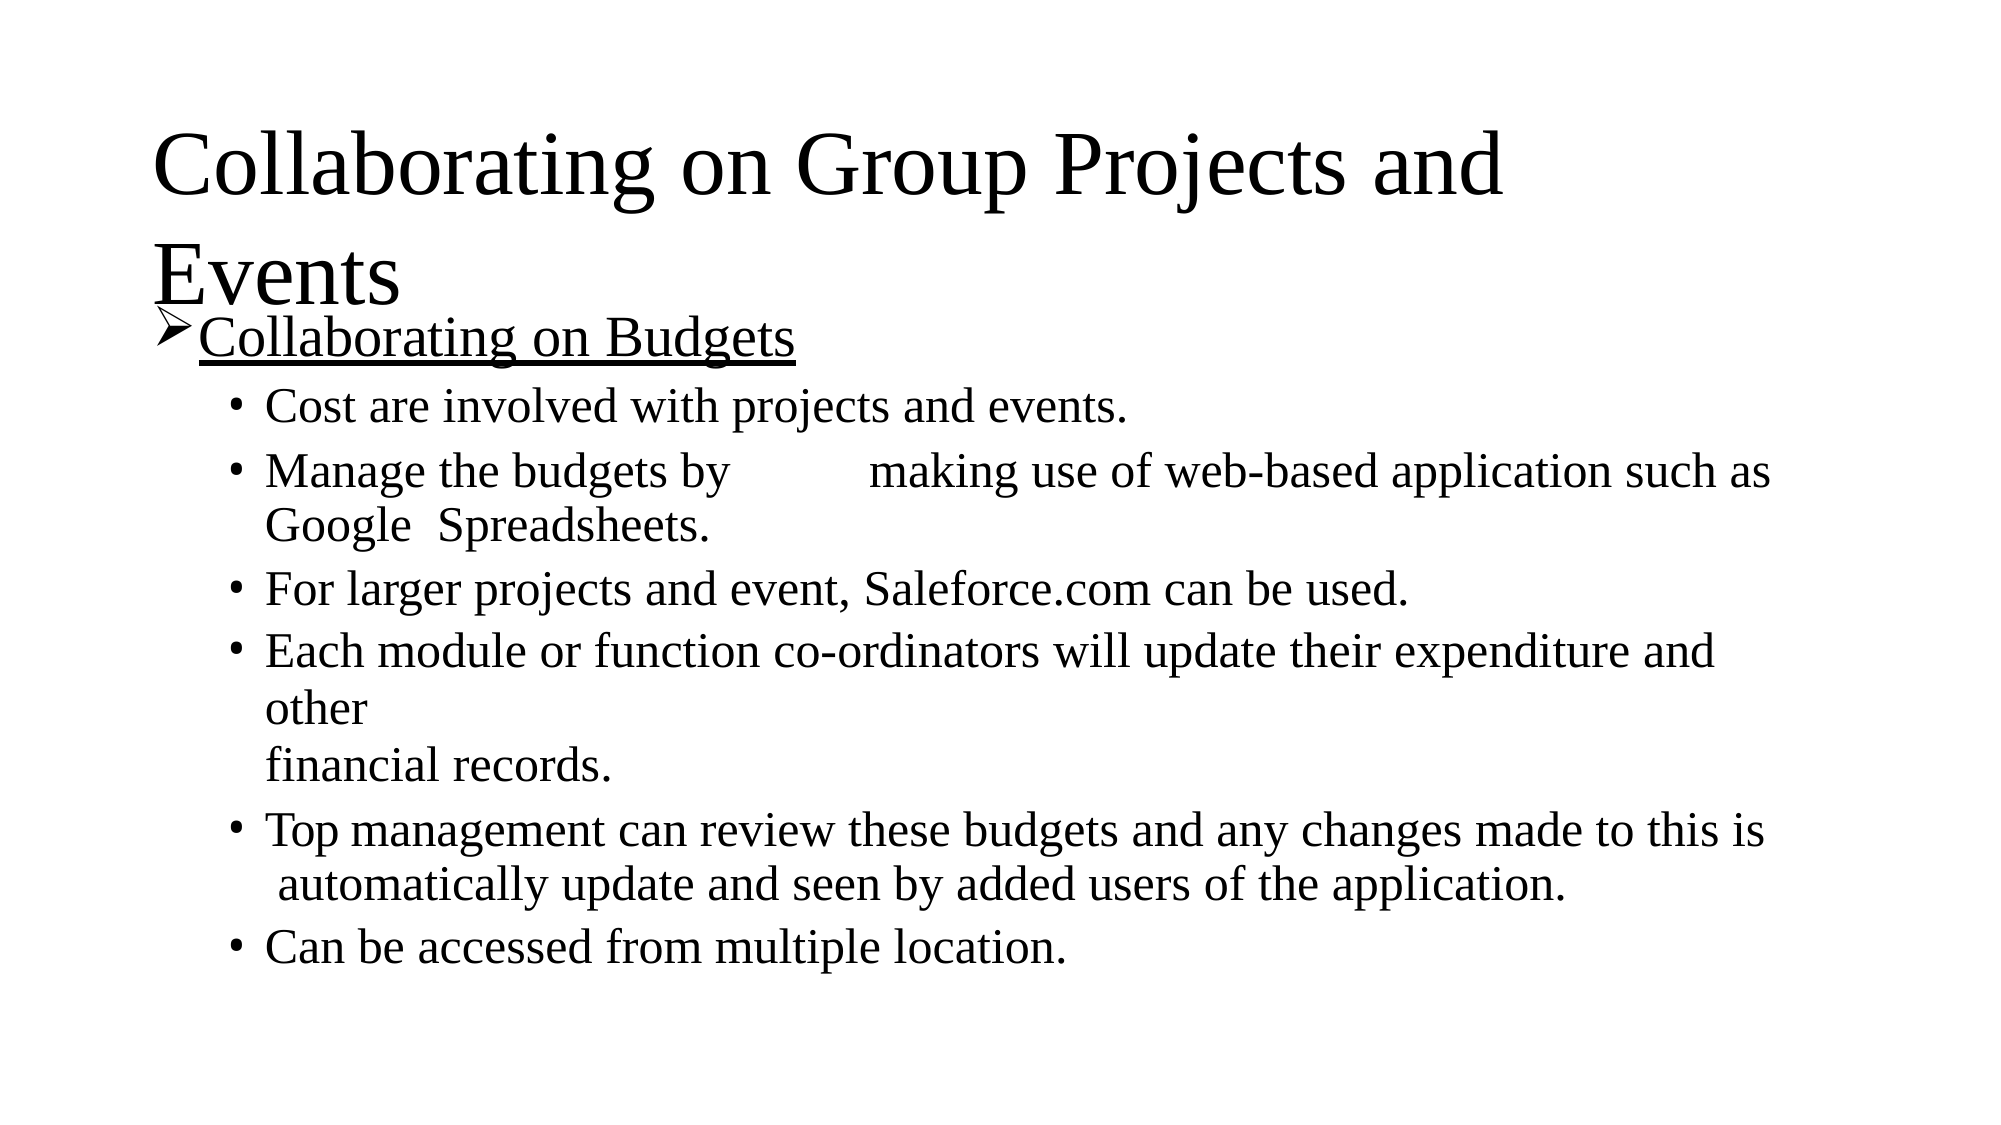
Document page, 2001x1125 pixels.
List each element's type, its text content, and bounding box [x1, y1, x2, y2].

title Collaborating on Group Projects and Events [150, 100, 1777, 290]
text_box Collaborating on Budgets Cost are involved with projects and events. Manage the budgets by making use of web-based application such as Google Spreadsheets. For larger projects and event, Saleforce.com can be used. Each module or function co-ordinators will update their expenditure and other financial records. Top management can review these budgets and any changes made to this is automatically update and seen by added users of the application. Can be accessed from multiple location. [150, 290, 1829, 974]
